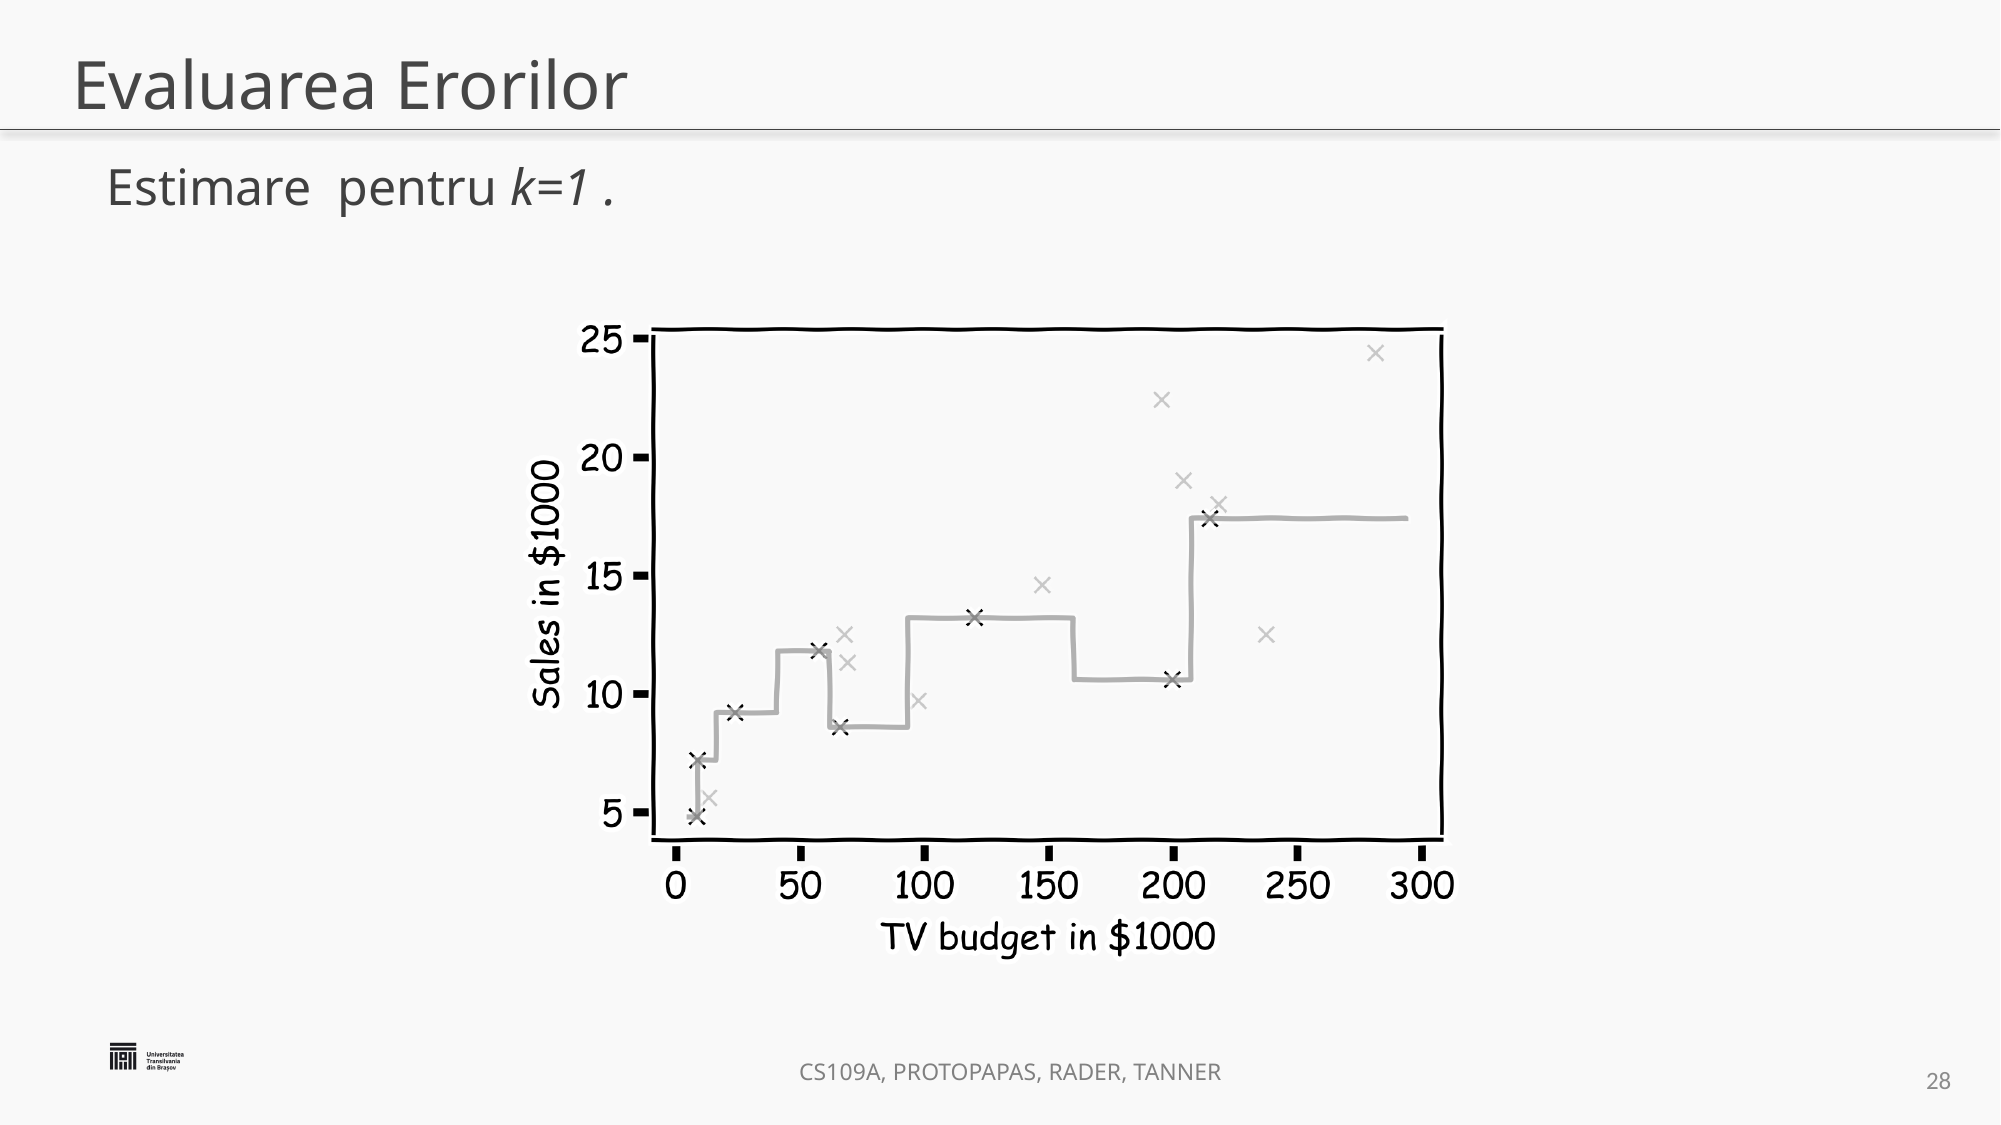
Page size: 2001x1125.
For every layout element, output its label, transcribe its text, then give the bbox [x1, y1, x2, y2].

picture [428, 239, 1555, 991]
text_box [1173, 1038, 1204, 1100]
slide_number 27 [1500, 1050, 1967, 1110]
title Evaluarea Erorilor [57, 35, 1943, 162]
picture [99, 1032, 200, 1080]
